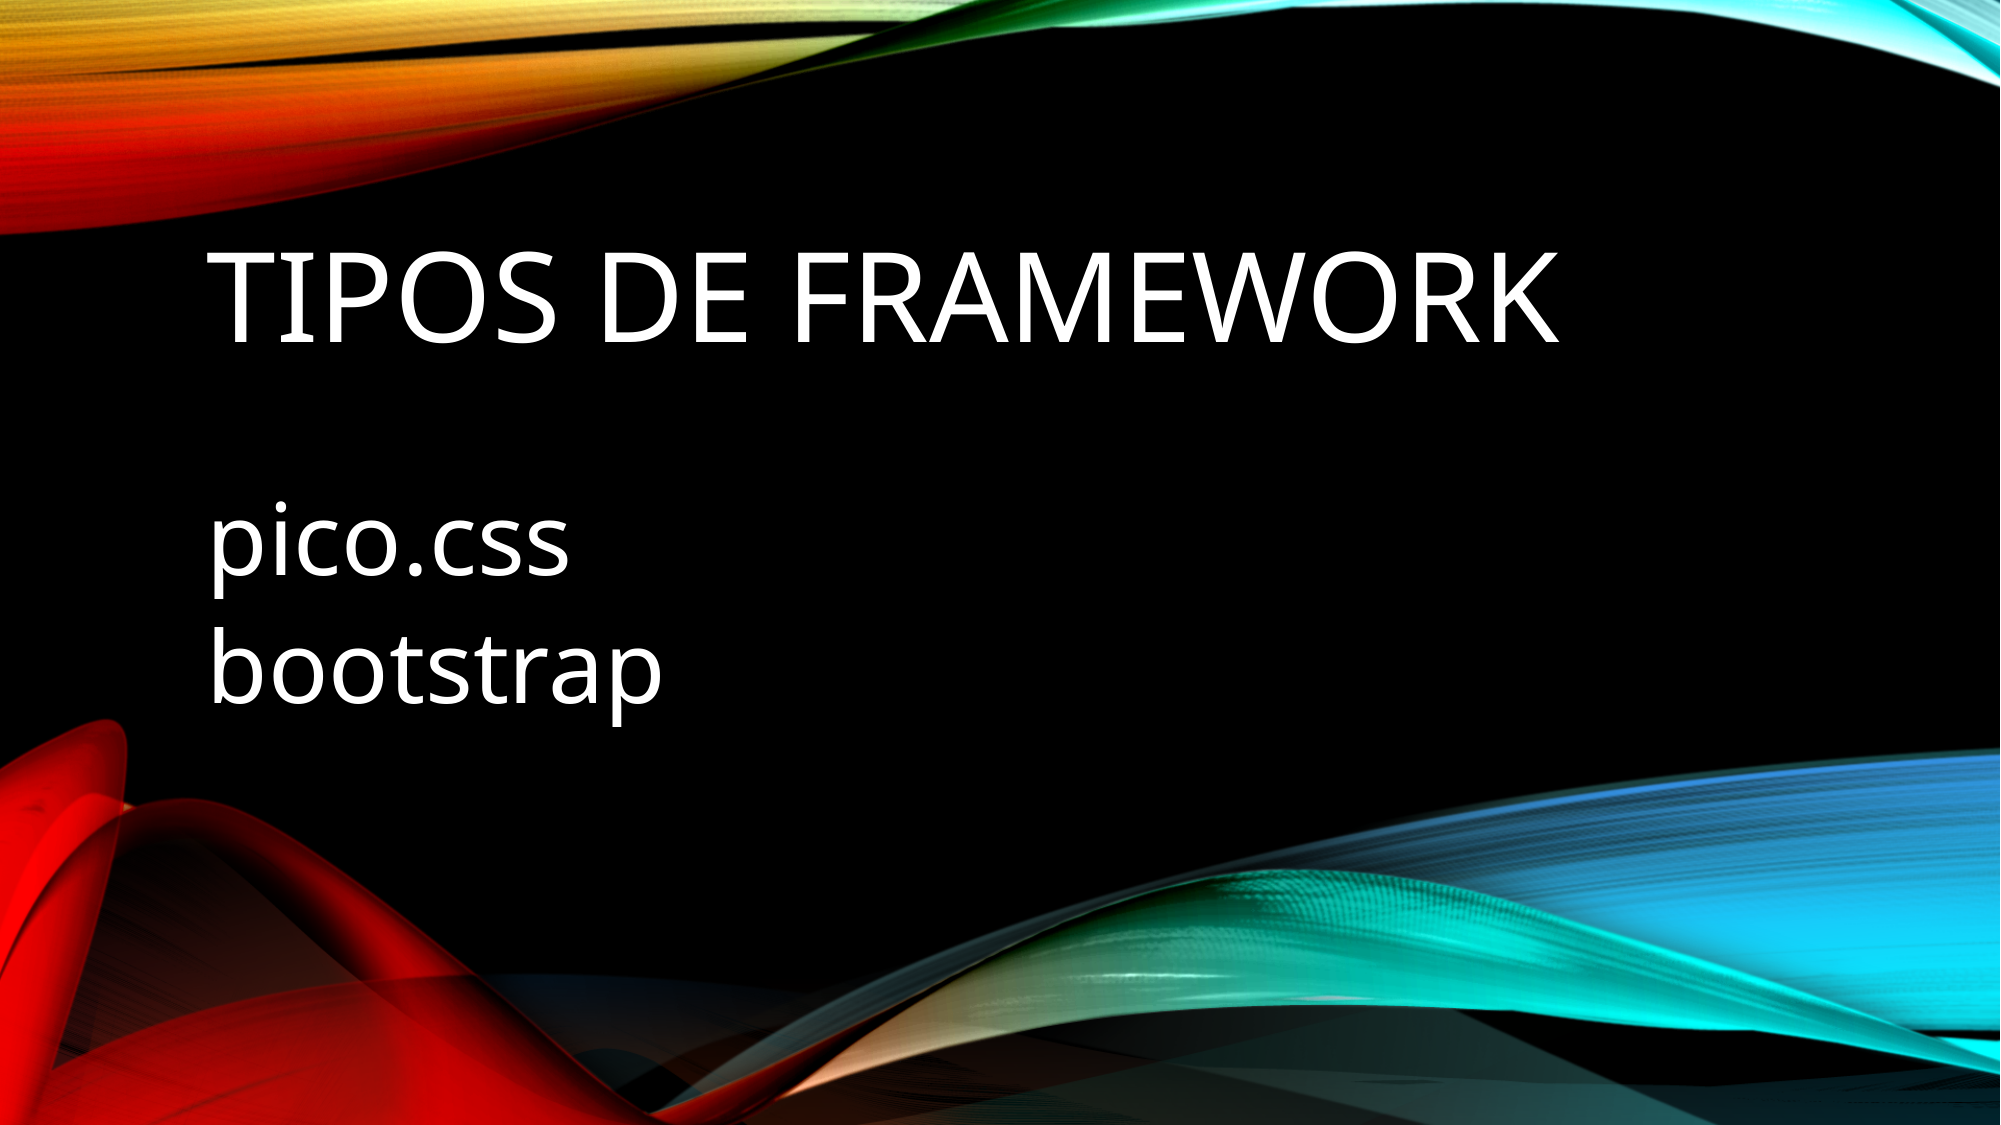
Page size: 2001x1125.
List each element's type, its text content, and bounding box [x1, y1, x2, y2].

subtitle pico.css bootstrap [191, 481, 1742, 821]
picture [0, 717, 2000, 1125]
title Tipos de framework [191, 77, 1742, 377]
picture [0, 0, 2000, 237]
